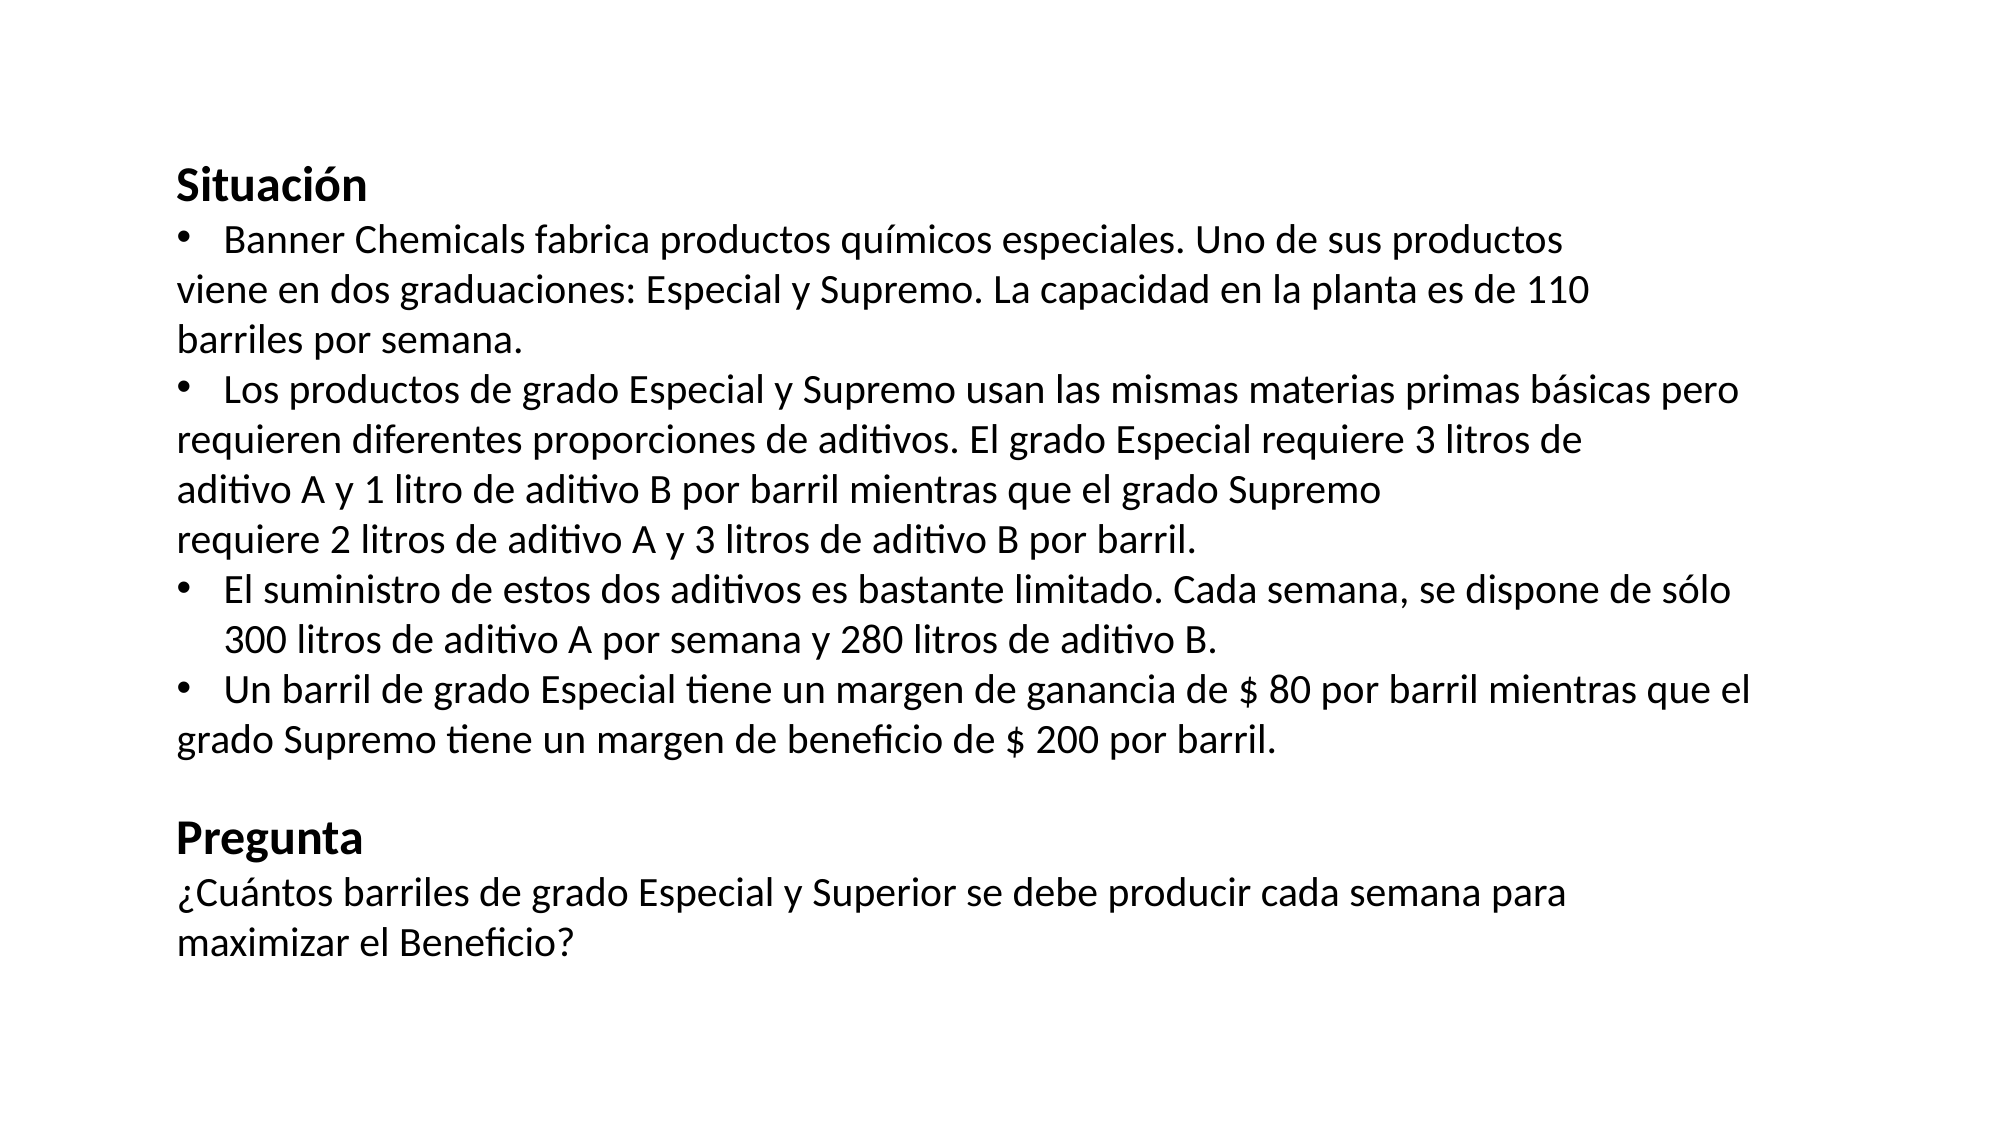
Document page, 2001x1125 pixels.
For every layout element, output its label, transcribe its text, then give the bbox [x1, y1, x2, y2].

text_box Pregunta ¿Cuántos barriles de grado Especial y Superior se debe producir cada semana para maximizar el Beneficio? [161, 797, 1729, 1018]
text_box Situación Banner Chemicals fabrica productos químicos especiales. Uno de sus productos viene en dos graduaciones: Especial y Supremo. La capacidad en la planta es de 110 barriles por semana. Los productos de grado Especial y Supremo usan las mismas materias primas básicas pero requieren diferentes proporciones de aditivos. El grado Especial requiere 3 litros de aditivo A y 1 litro de aditivo B por barril mientras que el grado Supremo requiere 2 litros de aditivo A y 3 litros de aditivo B por barril. El suministro de estos dos aditivos es bastante limitado. Cada semana, se dispone de sólo 300 litros de aditivo A por semana y 280 litros de aditivo B. Un barril de grado Especial tiene un margen de ganancia de $ 80 por barril mientras que el grado Supremo tiene un margen de beneficio de $ 200 por barril. [161, 144, 1785, 770]
